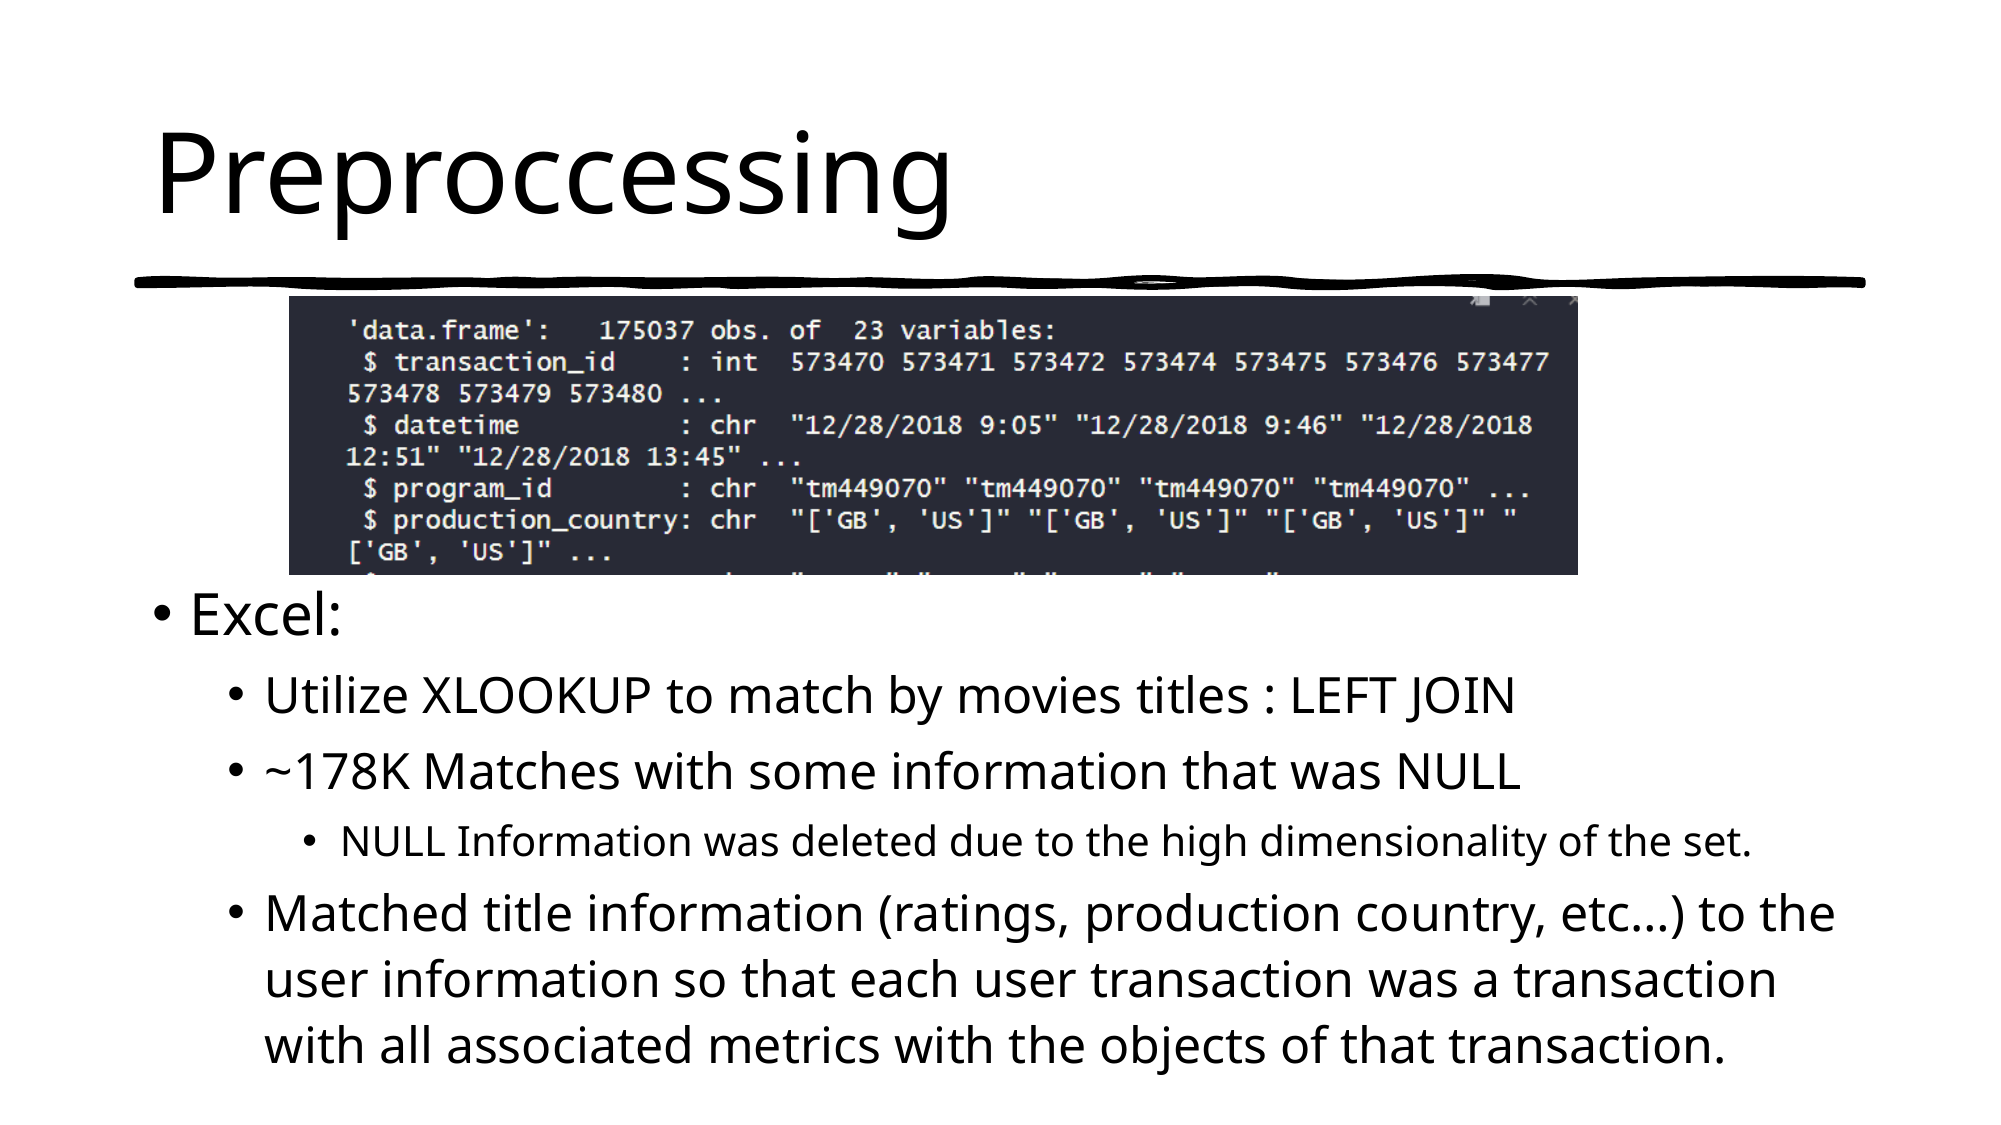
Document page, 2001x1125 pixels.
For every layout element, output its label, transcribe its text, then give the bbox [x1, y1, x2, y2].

title Preproccessing [137, 59, 1863, 278]
list Excel: Utilize XLOOKUP to match by movies titles : LEFT JOIN ~178K Matches with some information that was NULL NULL Information was deleted due to the high dimensionality of the set. Matched title information (ratings, production country, etc…) to the user information so that each user transaction was a transaction with all associated metrics with the objects of that transaction. [137, 562, 1863, 1095]
picture [289, 296, 1578, 575]
